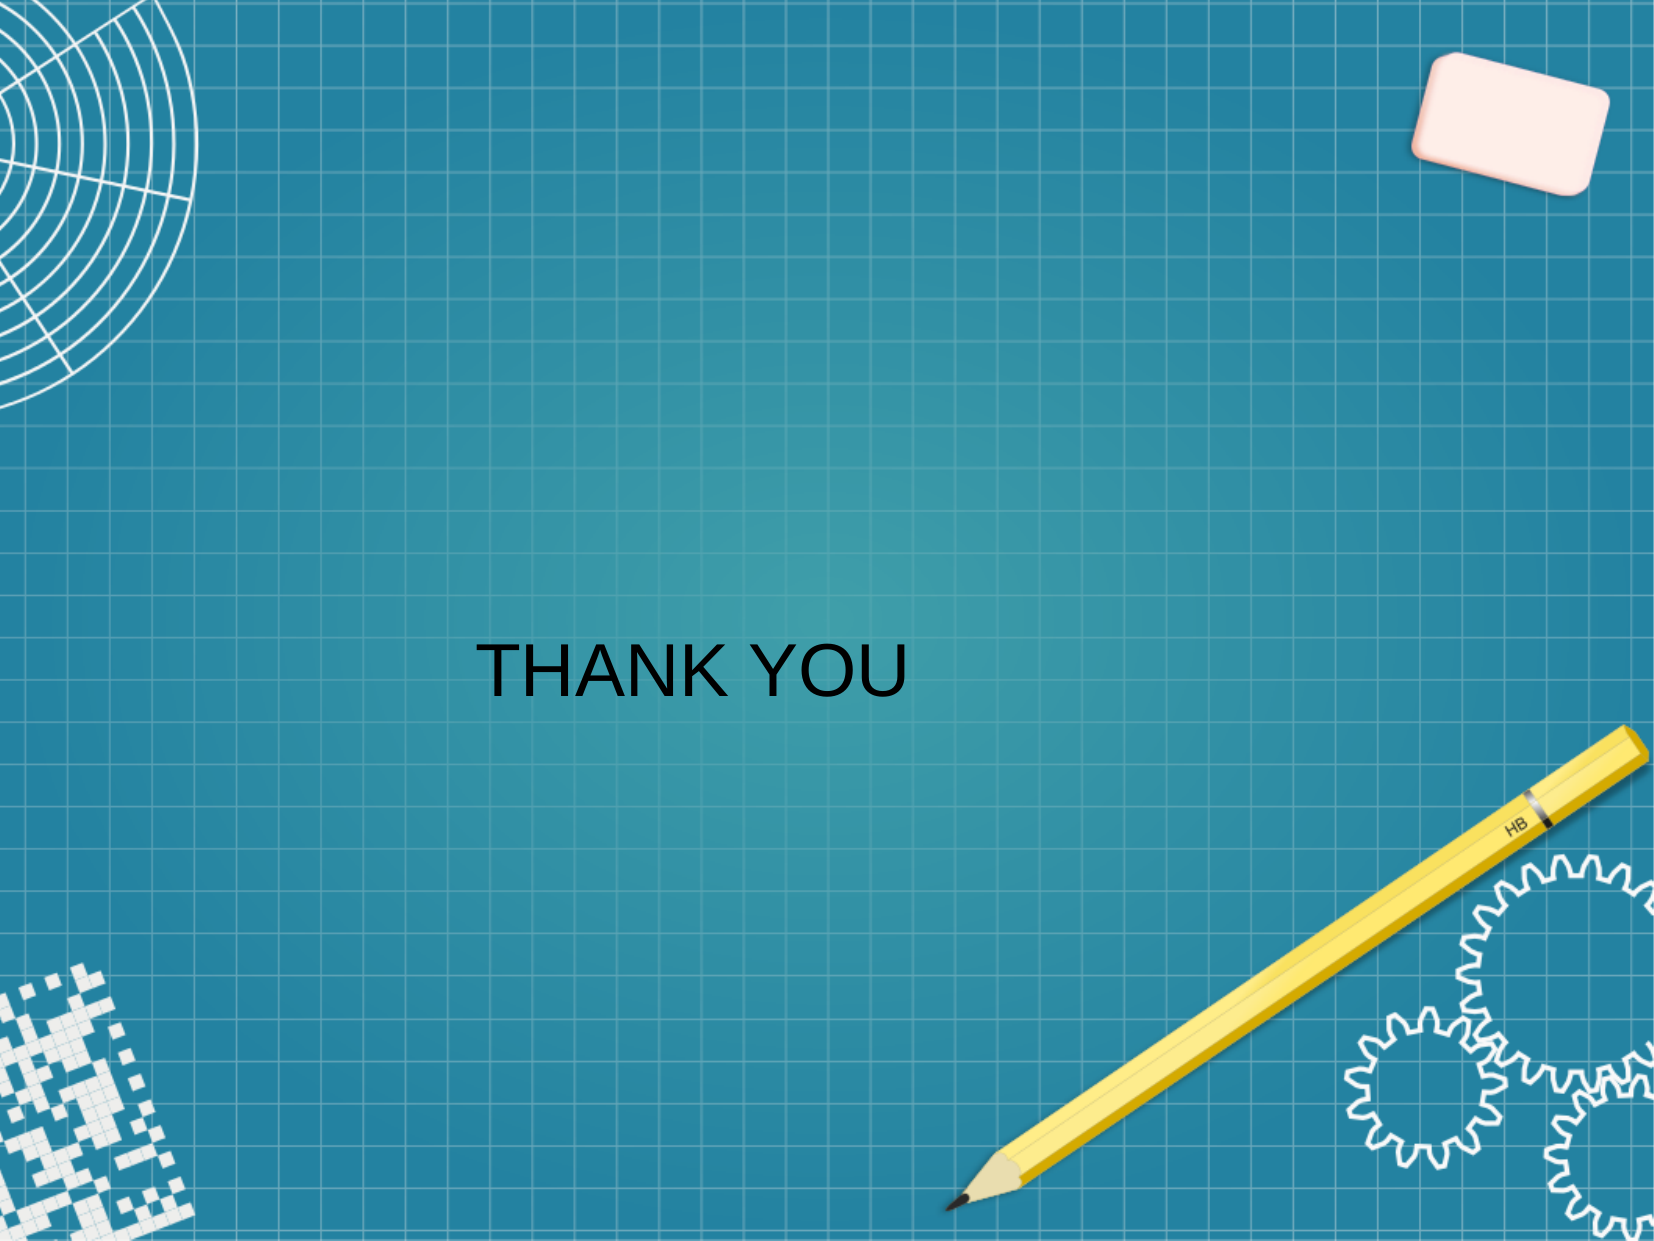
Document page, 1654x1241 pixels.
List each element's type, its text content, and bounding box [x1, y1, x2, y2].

picture [0, 0, 1654, 1241]
text_box THANK YOU [460, 614, 927, 719]
